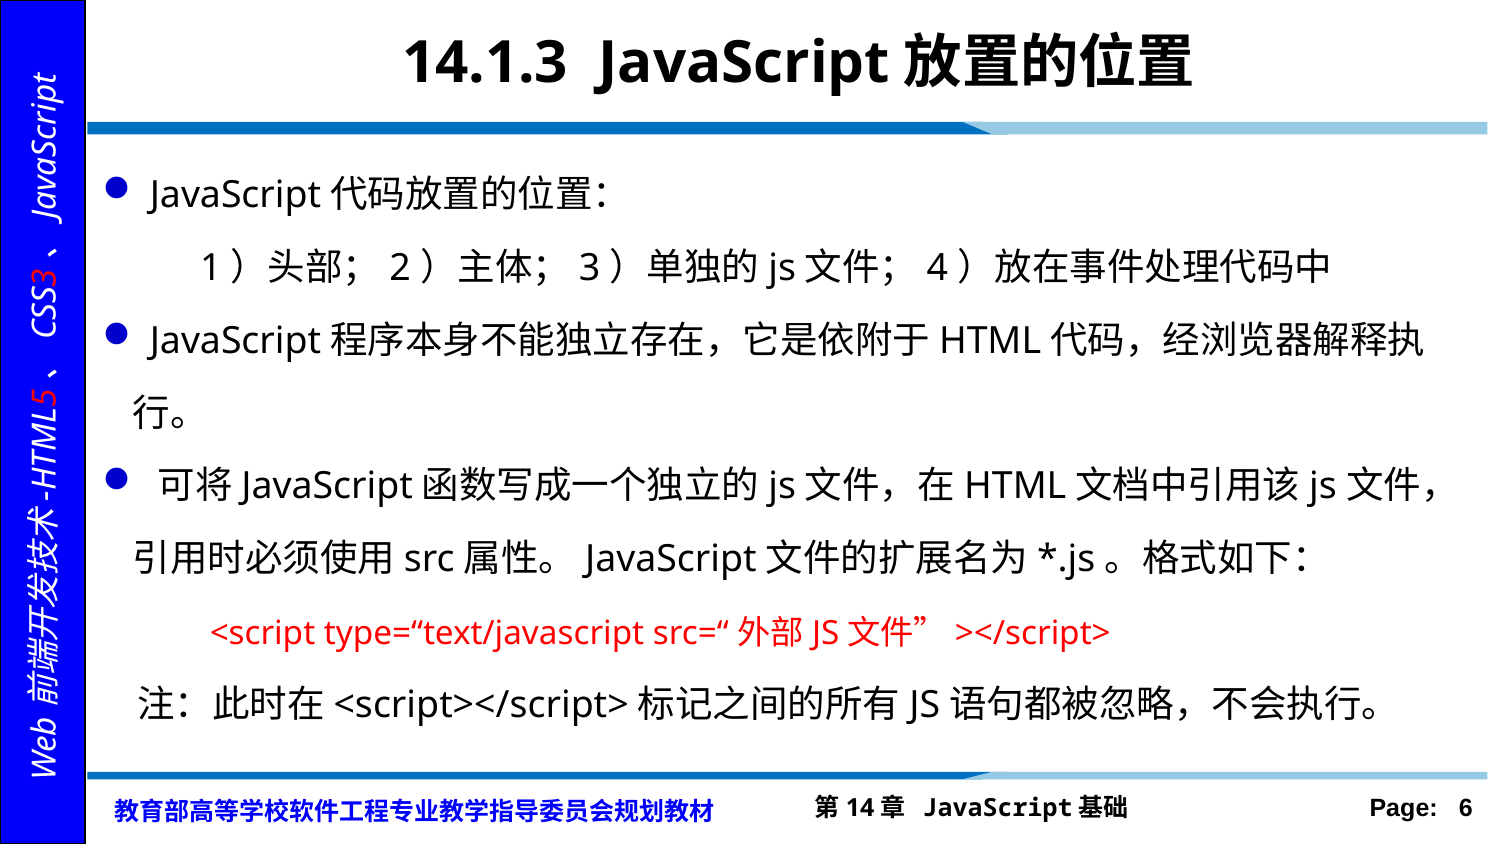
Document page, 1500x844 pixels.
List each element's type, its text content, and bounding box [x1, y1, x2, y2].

title 14.1.3 JavaScript放置的位置 [161, 11, 1436, 106]
list JavaScript代码放置的位置： 1）头部；2）主体；3）单独的js文件；4）放在事件处理代码中 JavaScript程序本身不能独立存在，它是依附于HTML代码，经浏览器解释执行。 可将JavaScript函数写成一个独立的js文件，在HTML文档中引用该js文件，引用时必须使用src属性。JavaScript文件的扩展名为*.js。格式如下： <script type=“text/javascript src=“外部JS文件”></script> 注：此时在<script></script>标记之间的所有JS语句都被忽略，不会执行。 [86, 133, 1500, 760]
